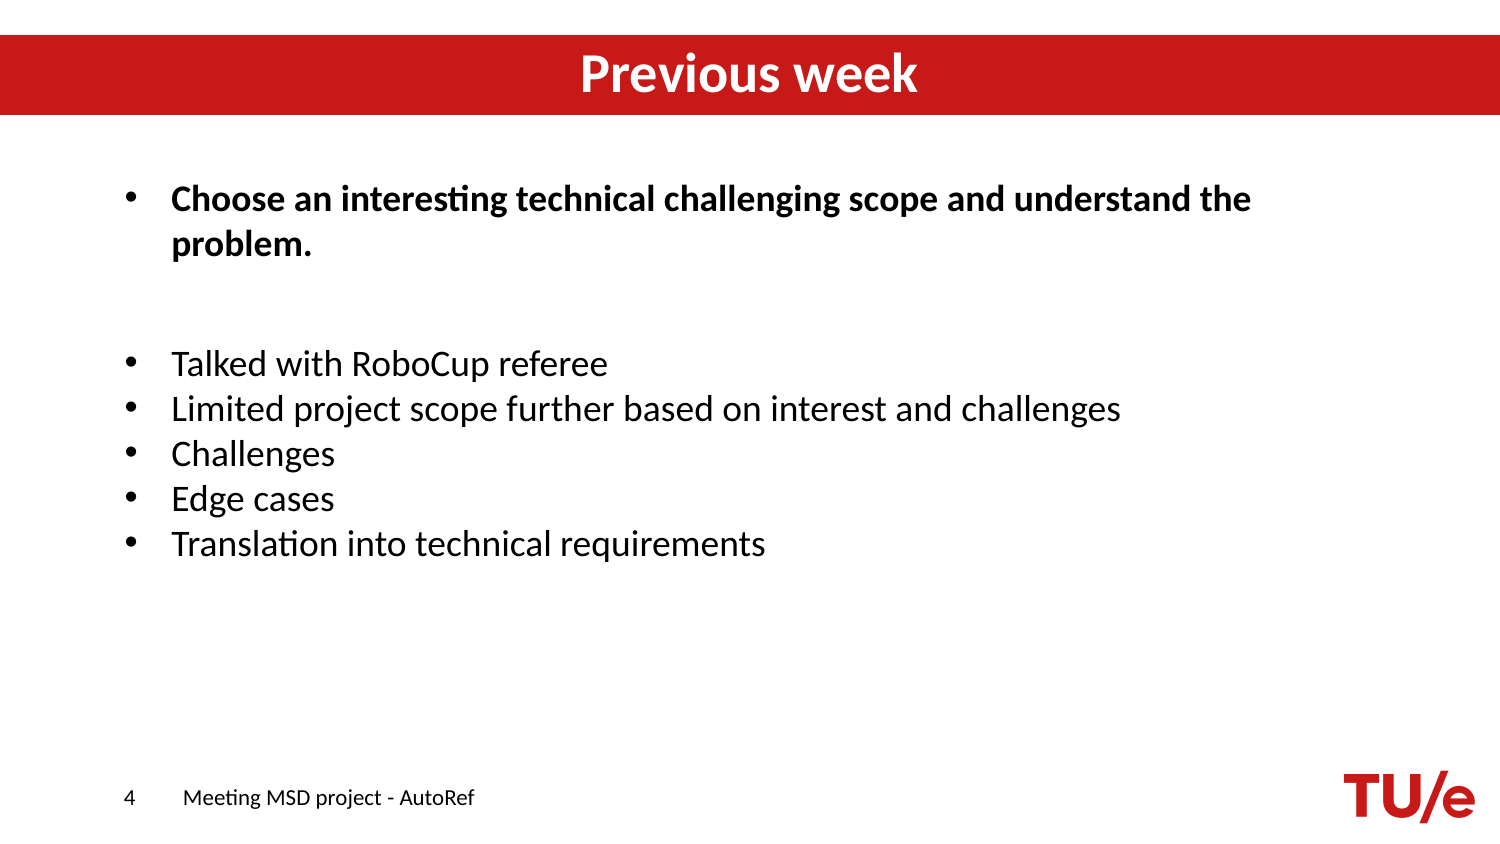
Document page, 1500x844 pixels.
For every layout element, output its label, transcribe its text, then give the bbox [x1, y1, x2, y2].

list Choose an interesting technical challenging scope and understand the problem. Talked with RoboCup referee Limited project scope further based on interest and challenges Challenges Edge cases Translation into technical requirements [124, 174, 1394, 694]
text_box [0, 35, 1500, 47]
footer Meeting MSD project - AutoRef [183, 749, 1339, 844]
title Previous week [0, 47, 1500, 119]
picture [1339, 749, 1500, 844]
slide_number 4 [0, 749, 183, 844]
